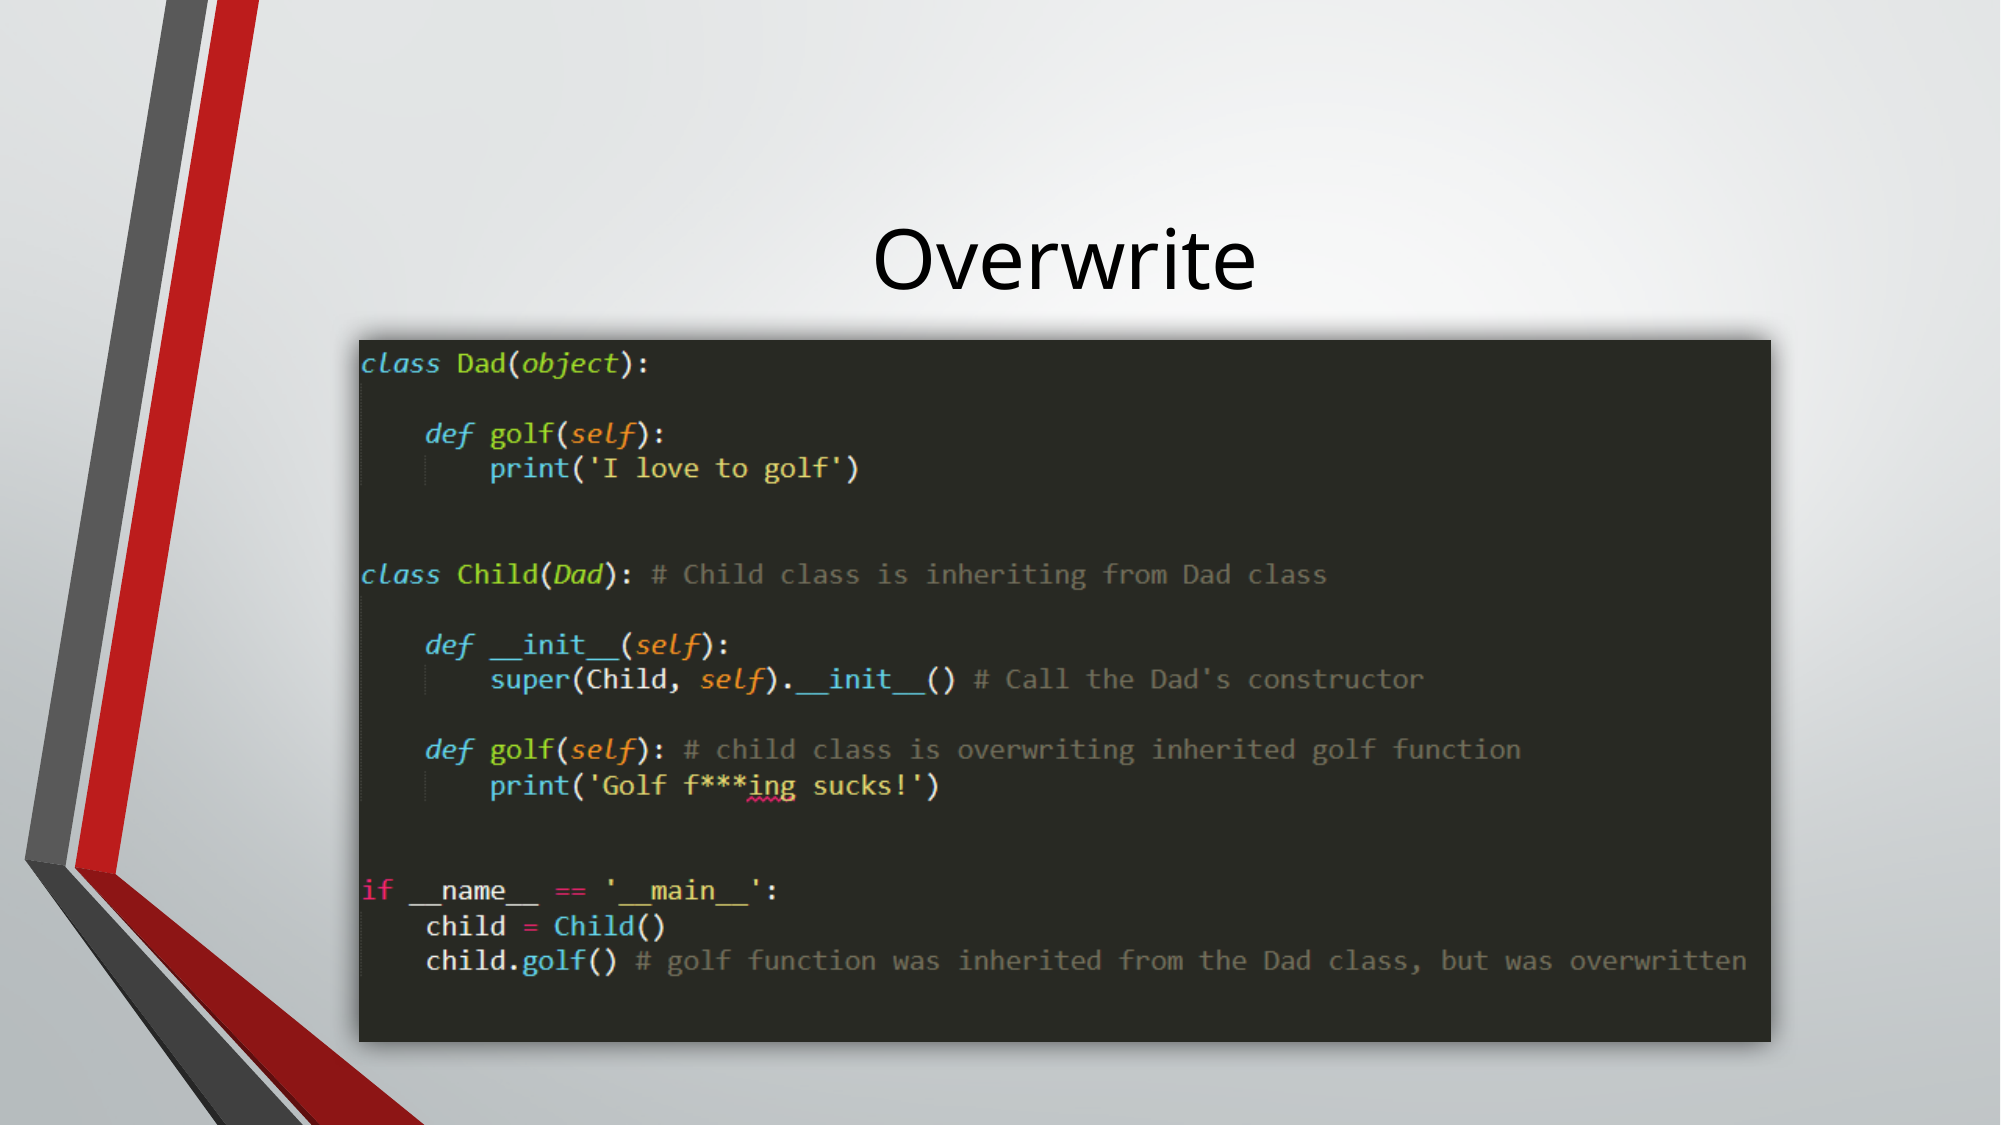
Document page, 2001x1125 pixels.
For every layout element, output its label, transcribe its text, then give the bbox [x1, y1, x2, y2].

title Overwrite [243, 112, 1887, 400]
picture [359, 340, 1771, 1043]
